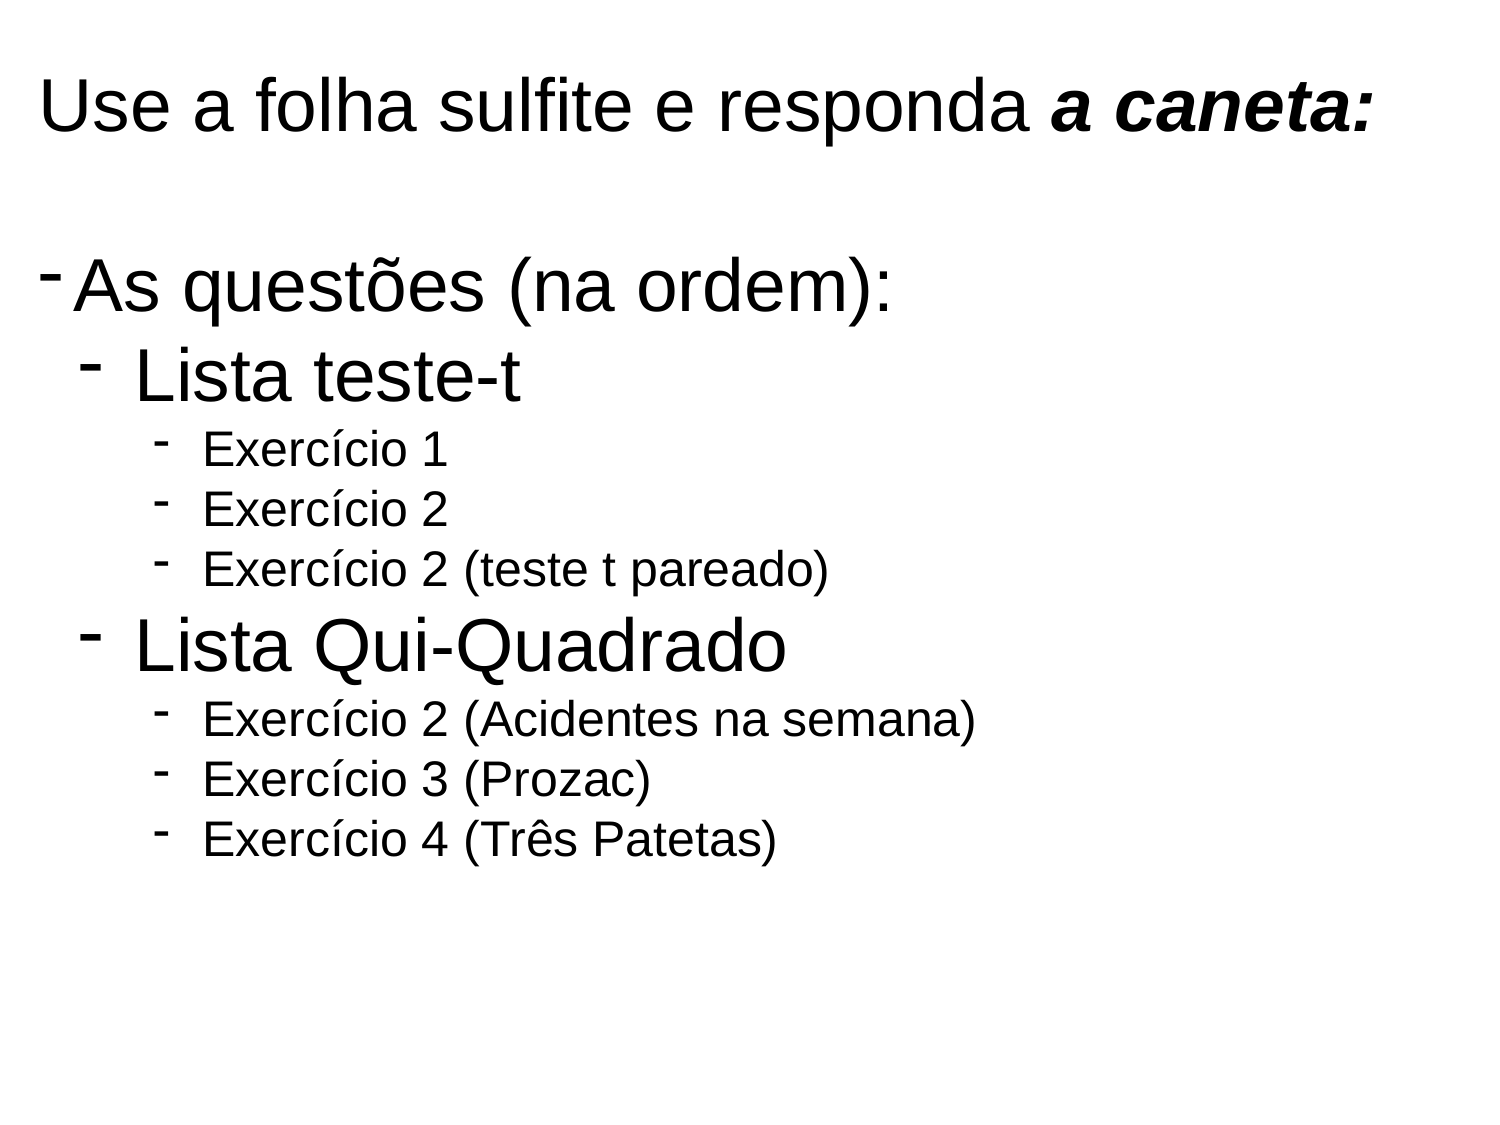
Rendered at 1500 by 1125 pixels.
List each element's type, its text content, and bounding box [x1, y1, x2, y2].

text_box Use a folha sulfite e responda a caneta: As questões (na ordem): Lista teste-t Exercício 1 Exercício 2 Exercício 2 (teste t pareado) Lista Qui-Quadrado Exercício 2 (Acidentes na semana) Exercício 3 (Prozac) Exercício 4 (Três Patetas) [23, 49, 1393, 964]
